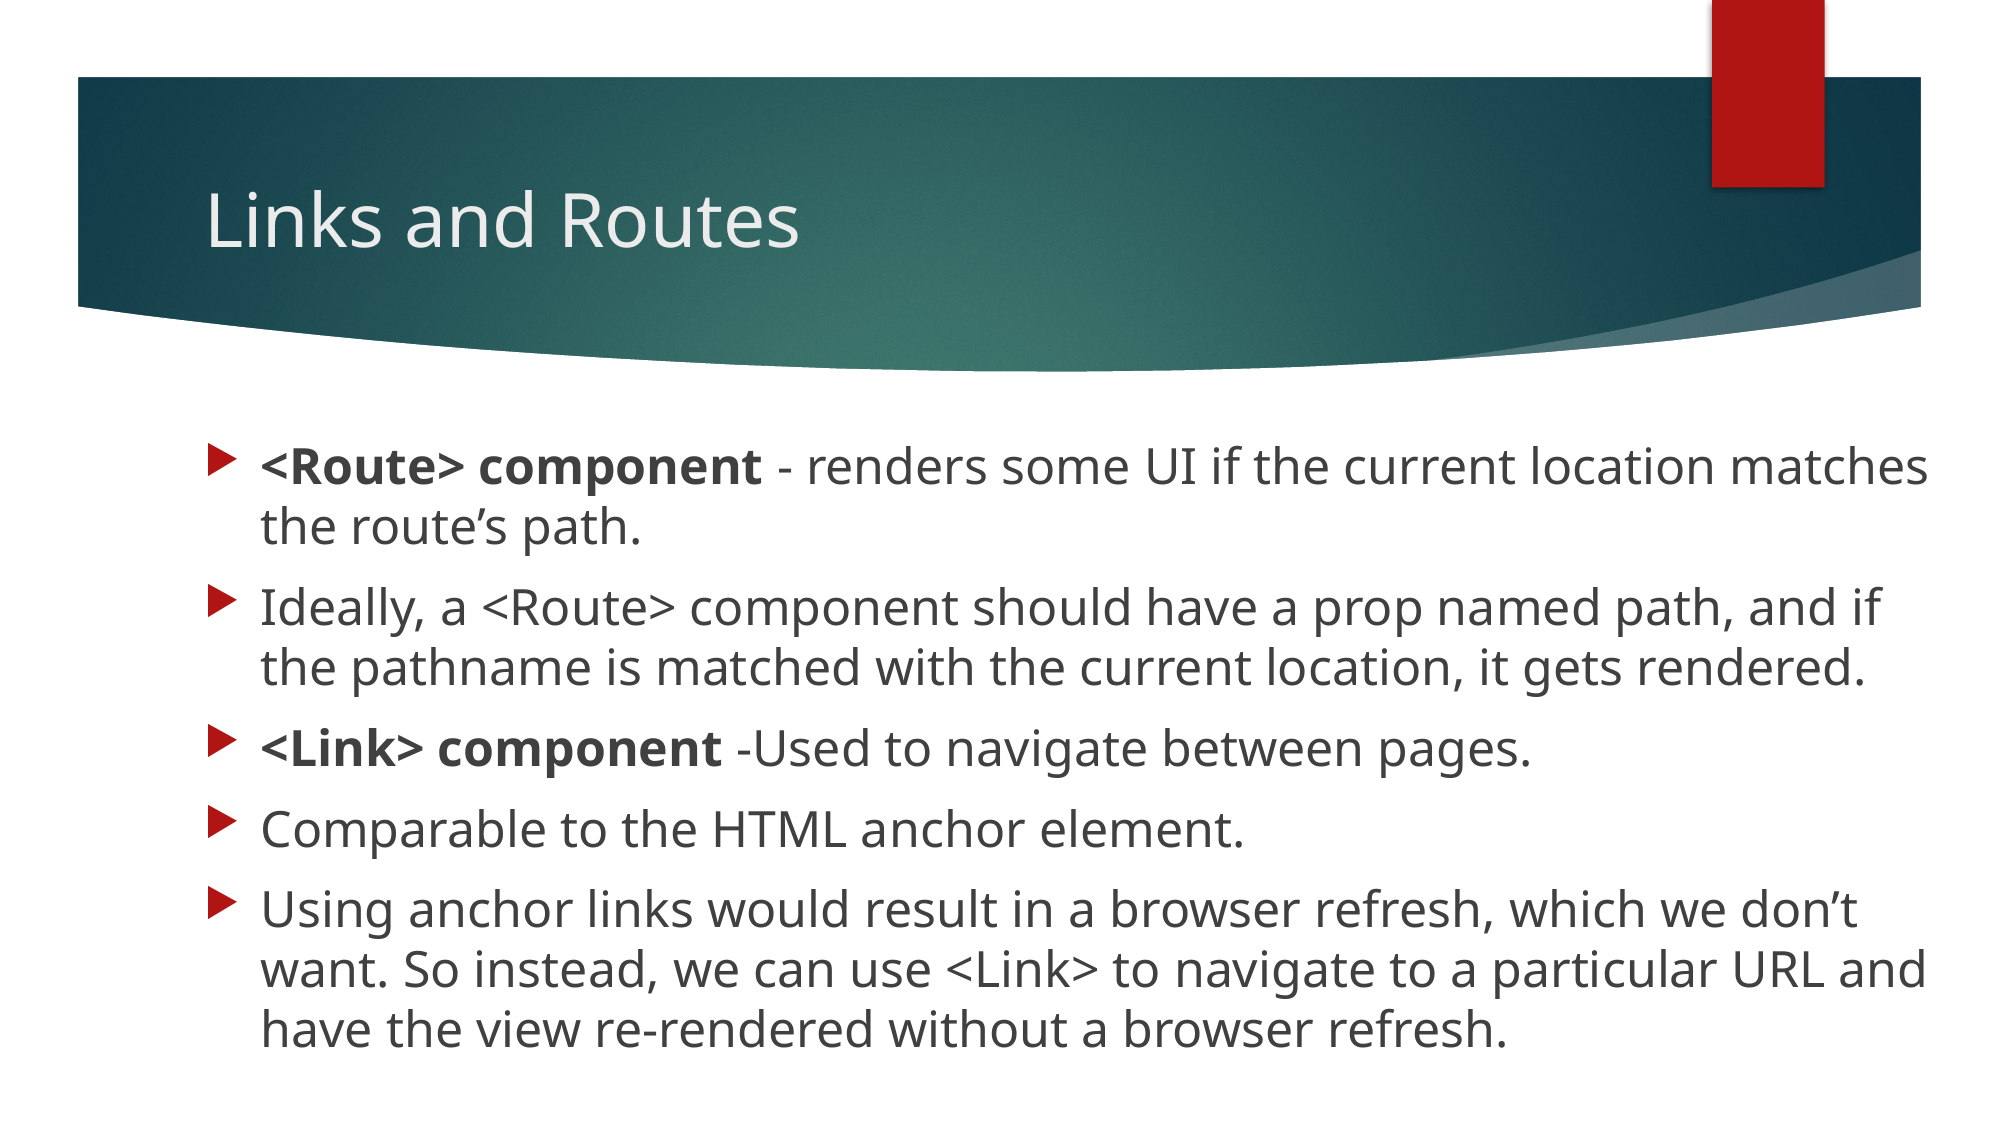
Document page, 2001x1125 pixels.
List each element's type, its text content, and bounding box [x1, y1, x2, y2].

list <Route> component - renders some UI if the current location matches the route’s path. Ideally, a <Route> component should have a prop named path, and if the pathname is matched with the current location, it gets rendered. <Link> component -Used to navigate between pages. Comparable to the HTML anchor element. Using anchor links would result in a browser refresh, which we don’t want. So instead, we can use <Link> to navigate to a particular URL and have the view re-rendered without a browser refresh. [189, 427, 1955, 988]
title Links and Routes [189, 159, 1638, 276]
